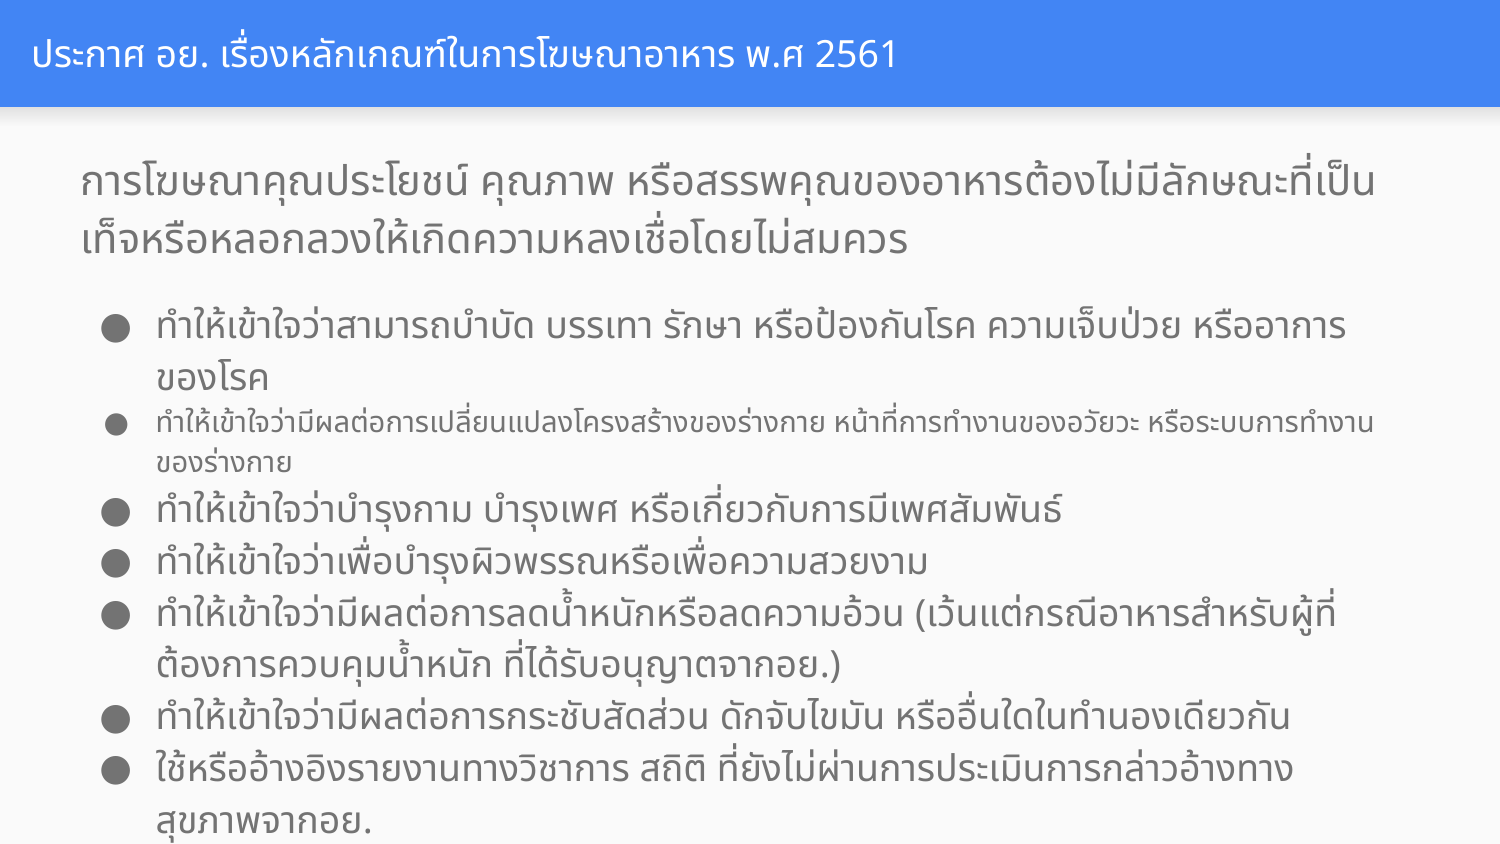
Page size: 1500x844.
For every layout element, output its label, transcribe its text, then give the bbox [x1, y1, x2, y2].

title ประกาศ อย. เรื่องหลักเกณฑ์ในการโฆษณาอาหาร พ.ศ 2561 [16, 2, 1464, 102]
list การโฆษณาคุณประโยชน์ คุณภาพ หรือสรรพคุณของอาหารต้องไม่มีลักษณะที่เป็นเท็จหรือหลอกลวงให้เกิดความหลงเชื่อโดยไม่สมควร ทำให้เข้าใจว่าสามารถบำบัด บรรเทา รักษา หรือป้องกันโรค ความเจ็บป่วย หรืออาการของโรค ทำให้เข้าใจว่ามีผลต่อการเปลี่ยนแปลงโครงสร้างของร่างกาย หน้าที่การทำงานของอวัยวะ หรือระบบการทำงานของร่างกาย ทำให้เข้าใจว่าบำรุงกาม บำรุงเพศ หรือเกี่ยวกับการมีเพศสัมพันธ์ ทำให้เข้าใจว่าเพื่อบำรุงผิวพรรณหรือเพื่อความสวยงาม ทำให้เข้าใจว่ามีผลต่อการลดน้ำหนักหรือลดความอ้วน (เว้นแต่กรณีอาหารสำหรับผู้ที่ต้องการควบคุมน้ำหนัก ที่ได้รับอนุญาตจากอย.) ทำให้เข้าใจว่ามีผลต่อการกระชับสัดส่วน ดักจับไขมัน หรืออื่นใดในทำนองเดียวกัน ใช้หรืออ้างอิงรายงานทางวิชาการ สถิติ ที่ยังไม่ผ่านการประเมินการกล่าวอ้างทางสุขภาพจากอย. [65, 131, 1415, 844]
